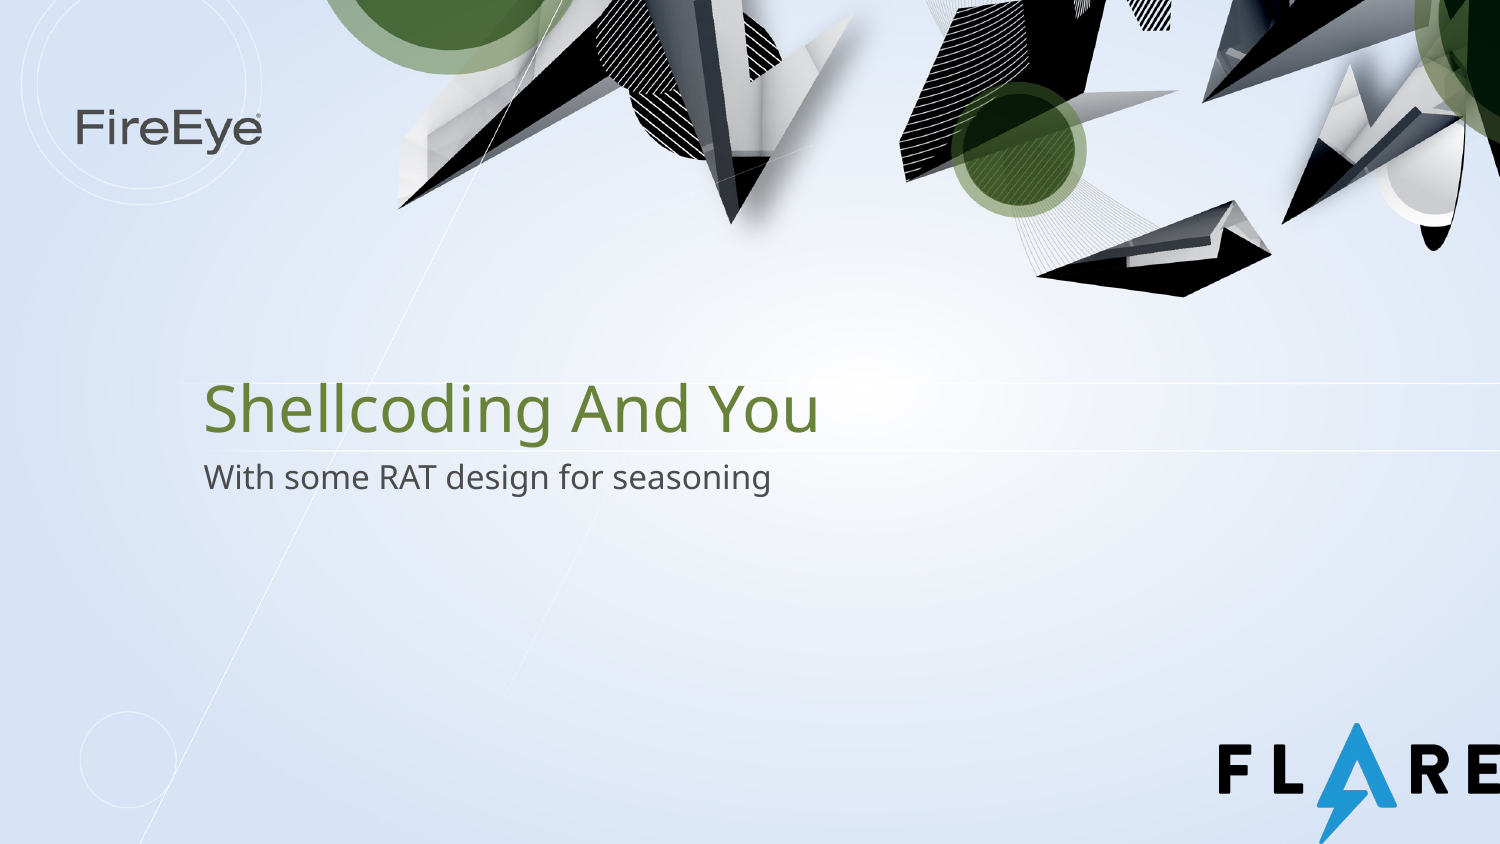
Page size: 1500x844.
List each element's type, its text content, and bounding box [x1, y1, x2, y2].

subtitle With some RAT design for seasoning [188, 449, 1025, 505]
picture [0, 0, 1500, 844]
title Shellcoding And You [188, 370, 1164, 453]
